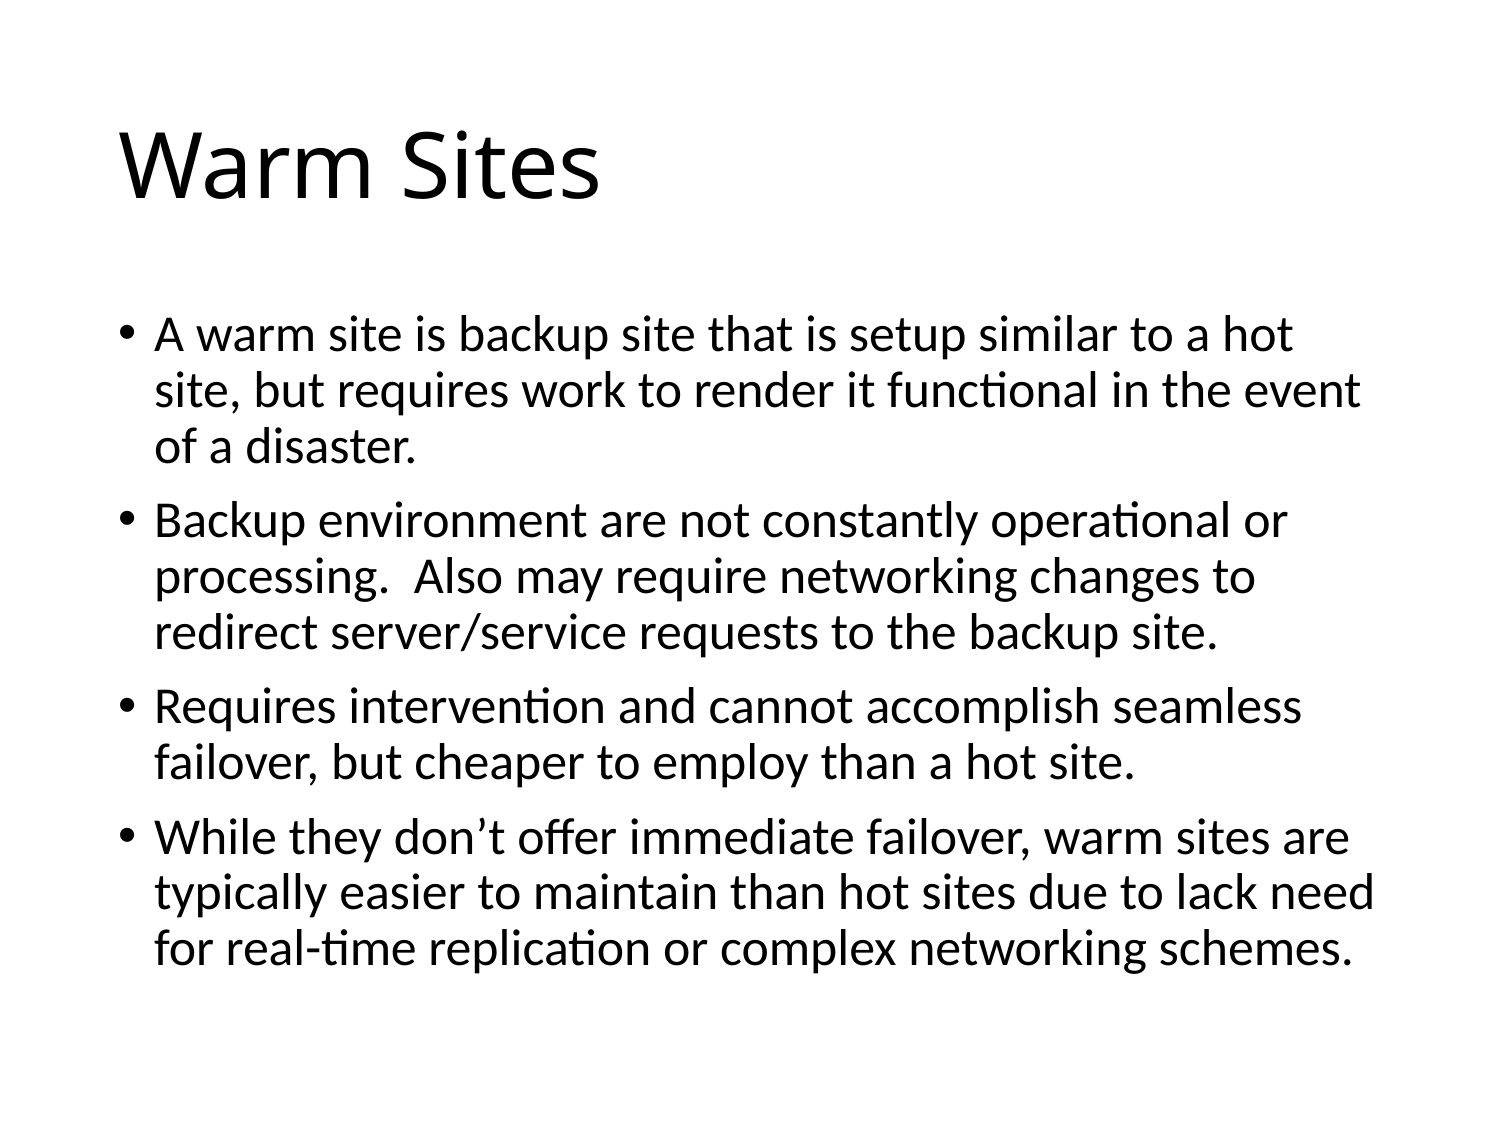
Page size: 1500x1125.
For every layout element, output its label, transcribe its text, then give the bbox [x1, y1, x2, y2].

list A warm site is backup site that is setup similar to a hot site, but requires work to render it functional in the event of a disaster. Backup environment are not constantly operational or processing. Also may require networking changes to redirect server/service requests to the backup site. Requires intervention and cannot accomplish seamless failover, but cheaper to employ than a hot site. While they don’t offer immediate failover, warm sites are typically easier to maintain than hot sites due to lack need for real-time replication or complex networking schemes. [103, 299, 1397, 1014]
title Warm Sites [103, 59, 1397, 278]
